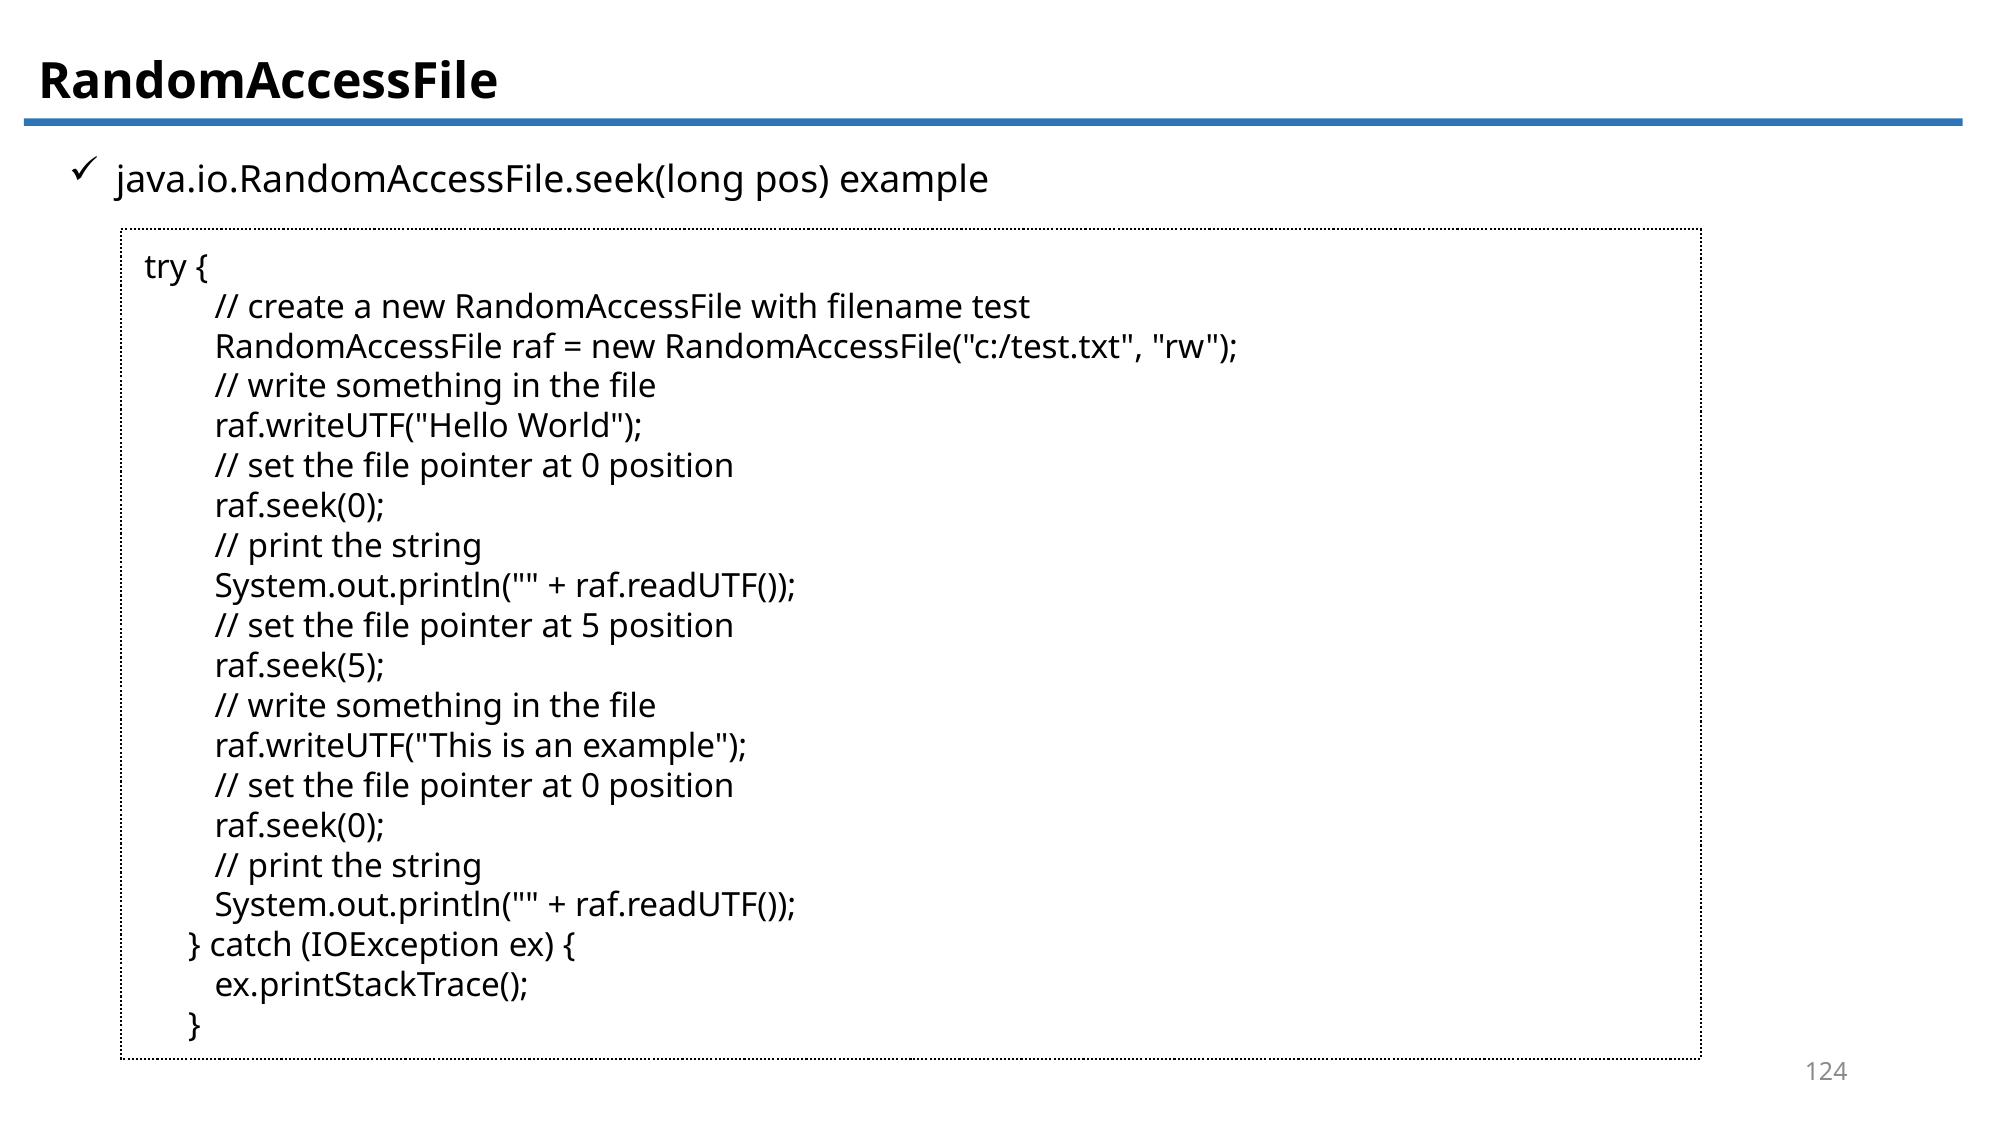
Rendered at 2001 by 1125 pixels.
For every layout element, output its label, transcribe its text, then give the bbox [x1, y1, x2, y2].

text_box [23, 39, 1963, 126]
text_box java.io.RandomAccessFile.seek(long pos) example [54, 147, 1808, 207]
slide_number 124 [1412, 1042, 1863, 1103]
text_box try { // create a new RandomAccessFile with filename test RandomAccessFile raf = new RandomAccessFile("c:/test.txt", "rw"); // write something in the file raf.writeUTF("Hello World"); // set the file pointer at 0 position raf.seek(0); // print the string System.out.println("" + raf.readUTF()); // set the file pointer at 5 position raf.seek(5); // write something in the file raf.writeUTF("This is an example"); // set the file pointer at 0 position raf.seek(0); // print the string System.out.println("" + raf.readUTF()); } catch (IOException ex) { ex.printStackTrace(); } [120, 228, 1702, 1060]
